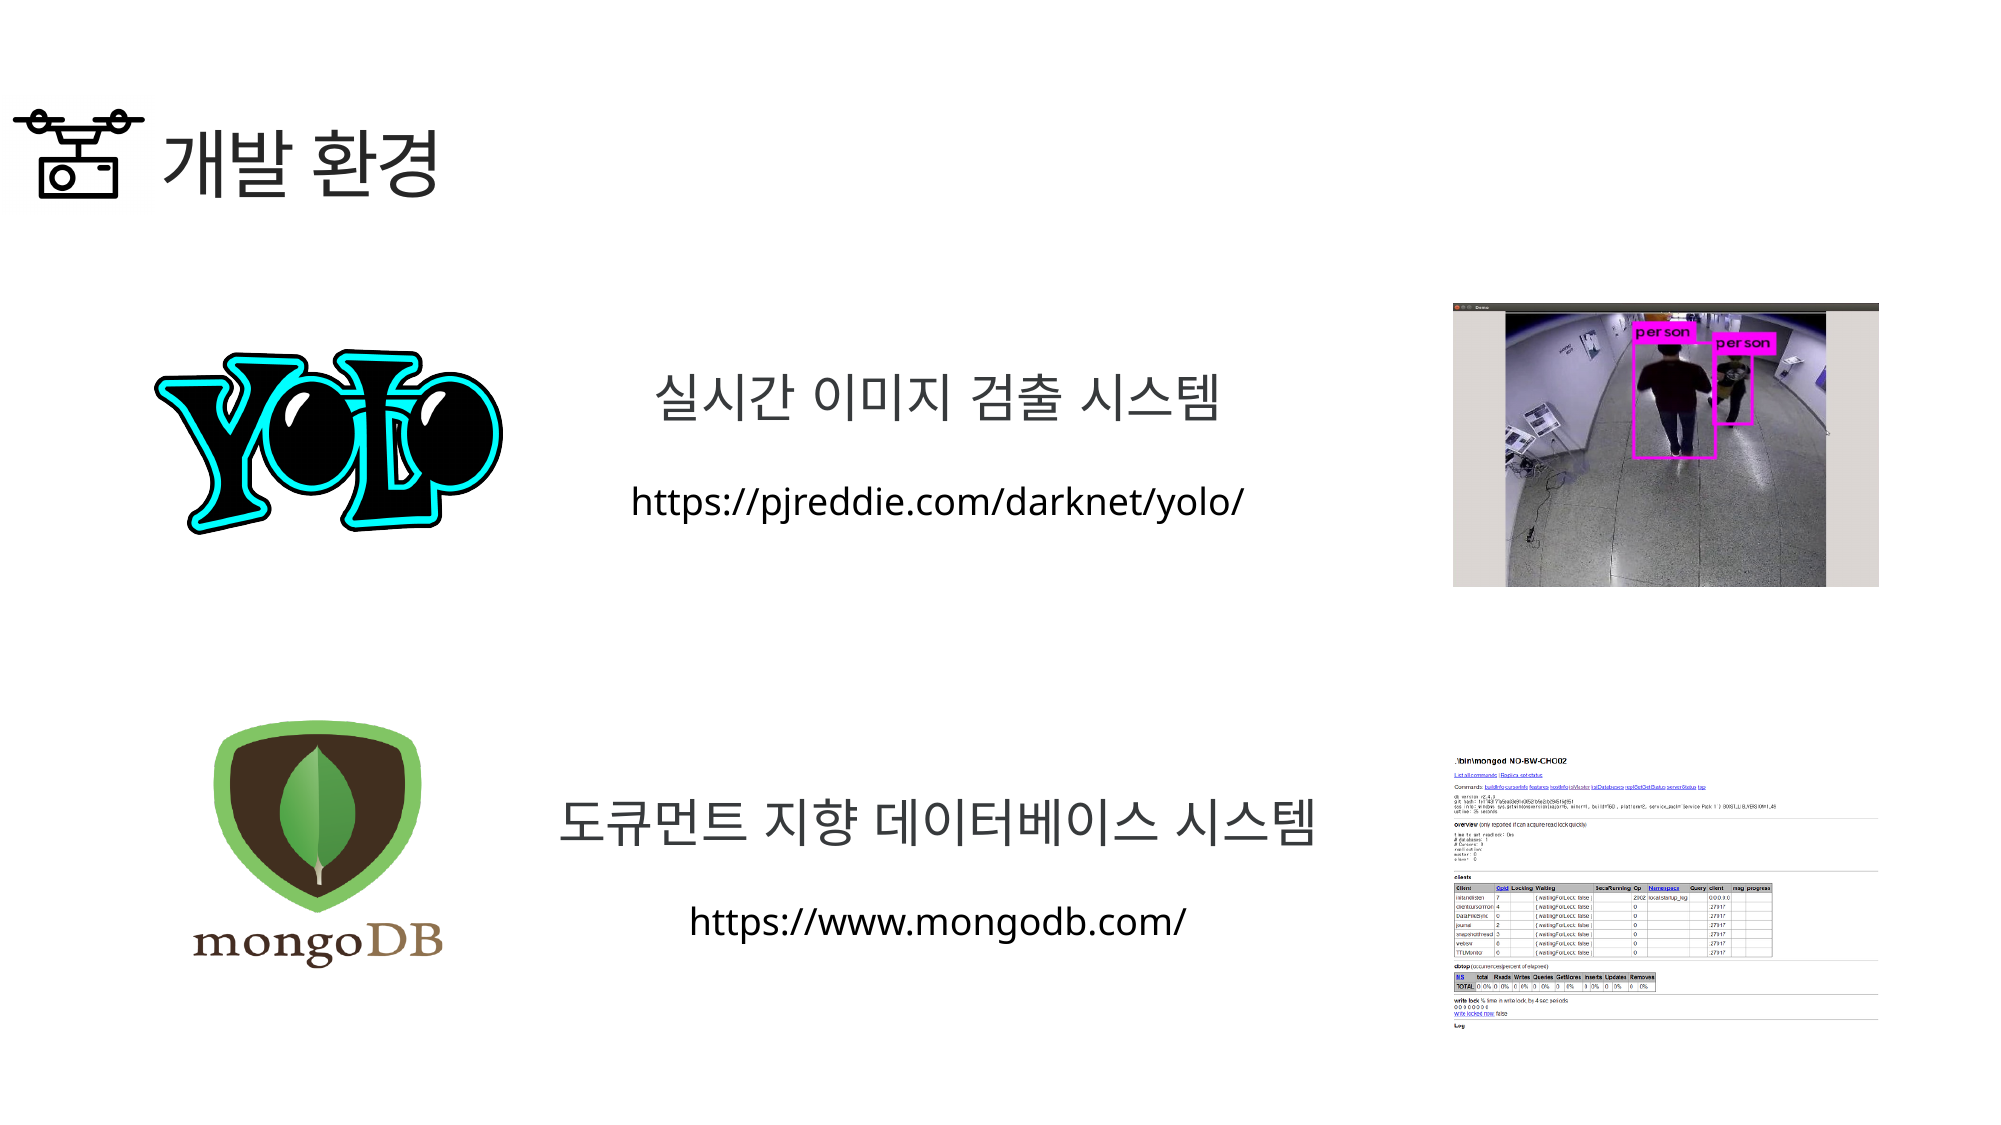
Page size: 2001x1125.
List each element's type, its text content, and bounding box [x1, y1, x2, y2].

text_box 개발 환경 [155, 110, 1037, 215]
picture [2, 95, 155, 215]
text_box 실시간 이미지 검출 시스템 https://pjreddie.com/darknet/yolo/ [615, 357, 1261, 530]
picture [1453, 303, 1879, 587]
picture [154, 684, 481, 1006]
picture [154, 349, 504, 535]
text_box 도큐먼트 지향 데이터베이스 시스템 https://www.mongodb.com/ [543, 783, 1333, 951]
picture [1453, 754, 1879, 1030]
